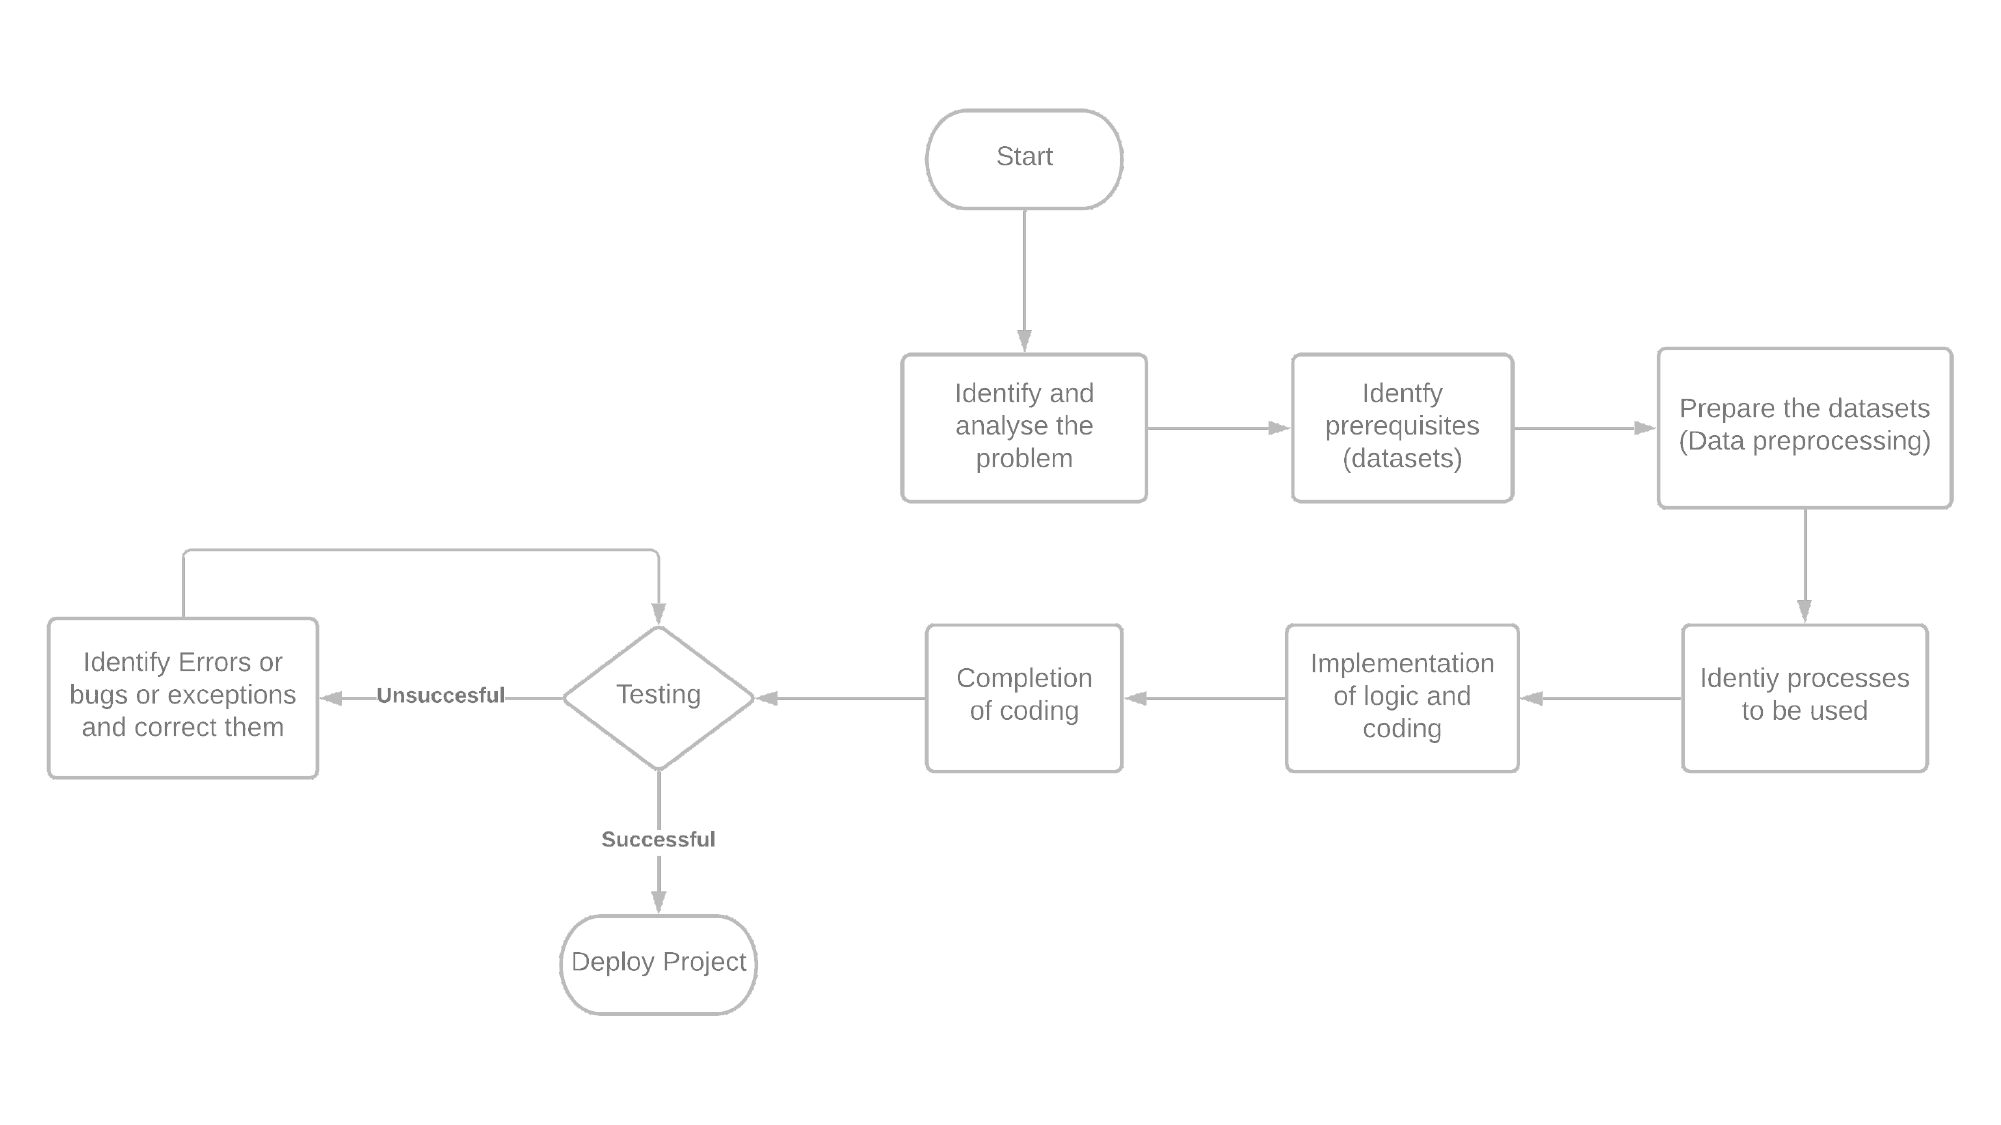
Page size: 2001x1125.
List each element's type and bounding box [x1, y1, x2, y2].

picture [0, 62, 2000, 1063]
